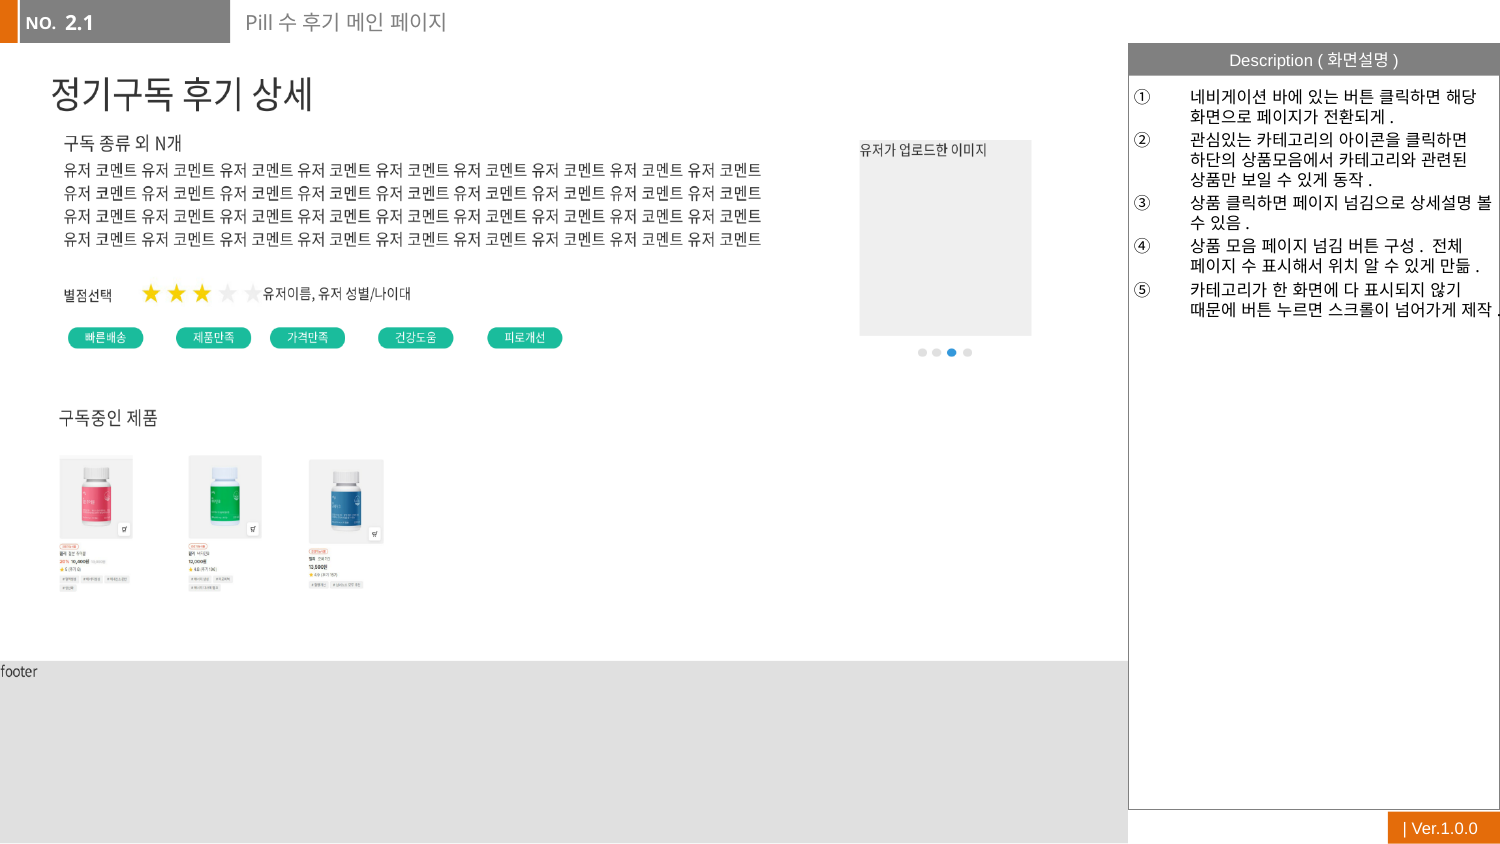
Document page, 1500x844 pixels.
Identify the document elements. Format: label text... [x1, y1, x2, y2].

title Pill수 후기 메인 페이지 [231, 2, 1117, 42]
list 2.1 [64, 2, 231, 42]
picture [0, 43, 1129, 844]
list 네비게이션 바에 있는 버튼 클릭하면 해당 화면으로 페이지가 전환되게. 관심있는 카테고리의 아이콘을 클릭하면 하단의 상품모음에서 카테고리와 관련된 상품만 보일 수 있게 동작. 상품 클릭하면 페이지 넘김으로 상세설명 볼 수 있음. 상품 모음 페이지 넘김 버튼 구성. 전체 페이지 수 표시해서 위치 알 수 있게 만듦. 카테고리가 한 화면에 다 표시되지 않기 때문에 버튼 누르면 스크롤이 넘어가게 제작. [1132, 79, 1500, 812]
